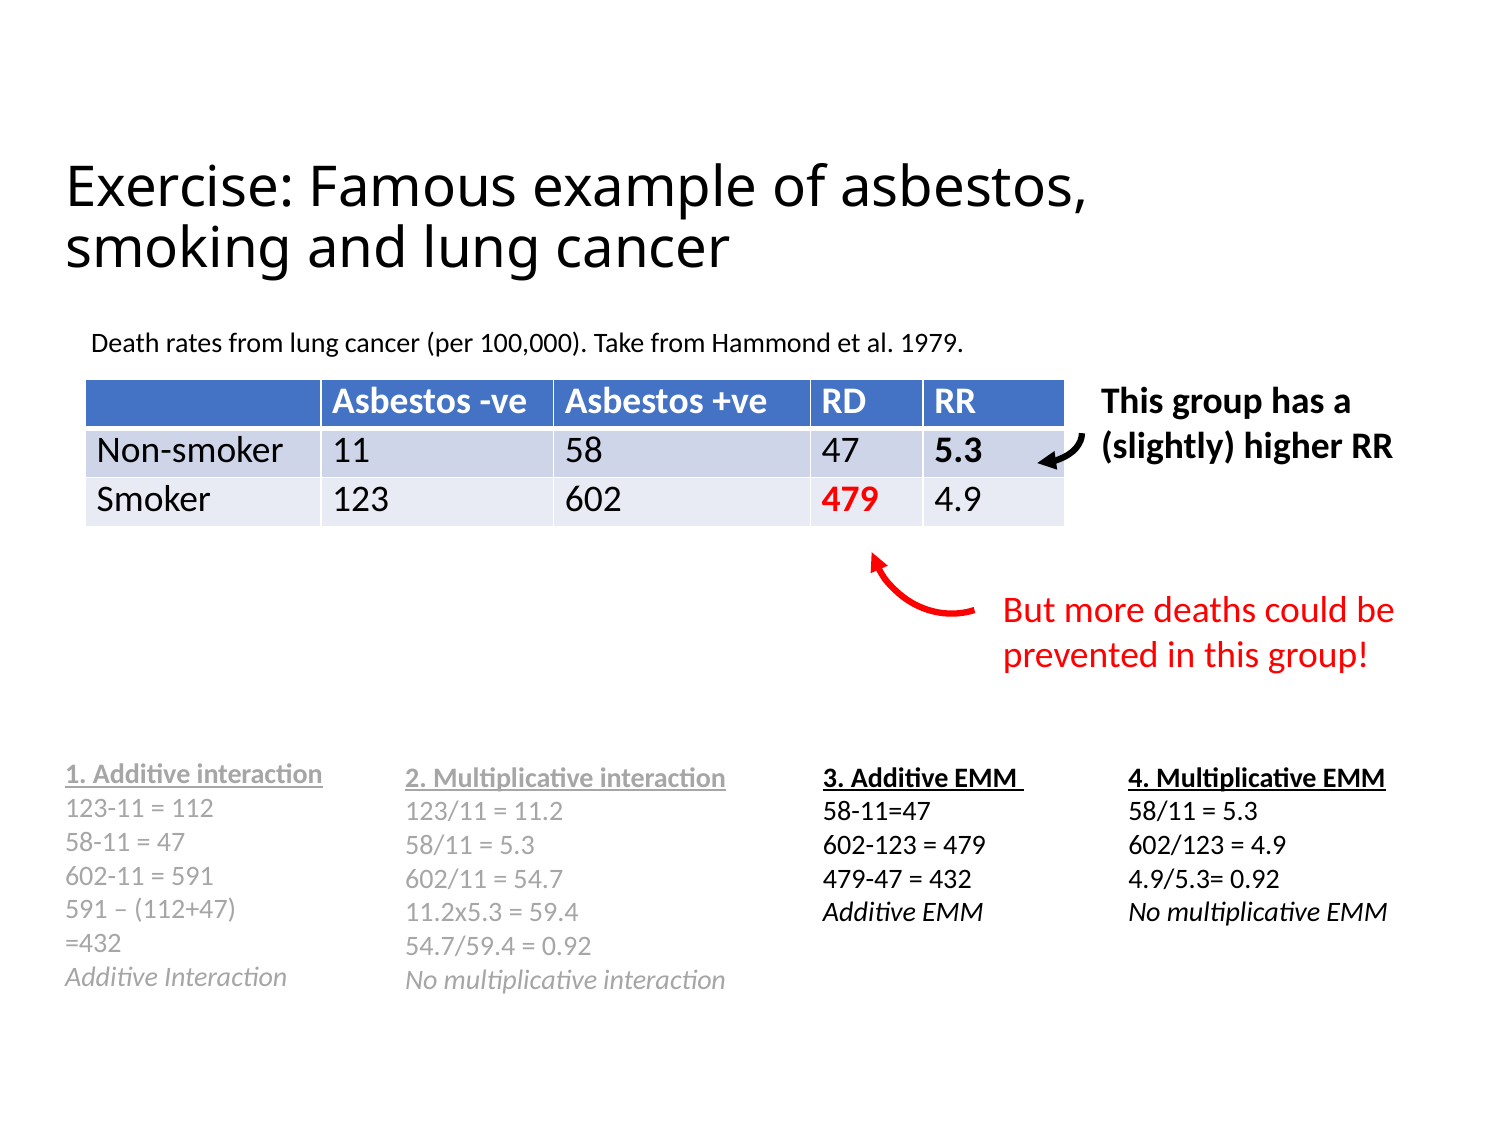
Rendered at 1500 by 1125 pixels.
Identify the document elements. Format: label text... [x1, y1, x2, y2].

title Exercise: Famous example of asbestos, smoking and lung cancer [50, 137, 1344, 301]
table_cell 602 [554, 478, 810, 526]
table_header [86, 380, 320, 426]
text_box 3. Additive EMM 58-11=47 602-123 = 479 479-47 = 432 Additive EMM [808, 751, 1113, 935]
text_box [870, 527, 975, 615]
table_cell 4.9 [924, 478, 1064, 526]
table_header Asbestos -ve [322, 380, 553, 426]
text_box 4. Multiplicative EMM 58/11 = 5.3 602/123 = 4.9 4.9/5.3= 0.92 No multiplicative EMM [1113, 751, 1433, 935]
text_box 1. Additive interaction 123-11 = 112 58-11 = 47 602-11 = 591 591 – (112+47) =432 Additive Interaction [50, 748, 341, 1000]
table_cell 58 [554, 431, 810, 477]
text_box Death rates from lung cancer (per 100,000). Take from Hammond et al. 1979. [76, 317, 1318, 669]
table_cell 479 [811, 478, 922, 526]
table_header RD [811, 380, 922, 426]
table_cell 47 [811, 431, 922, 477]
table_cell 5.3 [924, 431, 1064, 477]
table_cell Smoker [86, 478, 320, 526]
text_box 2. Multiplicative interaction 123/11 = 11.2 58/11 = 5.3 602/11 = 54.7 11.2x5.3 = 59.4 54.7/59.4 = 0.92 No multiplicative interaction [390, 751, 770, 1037]
text_box [1037, 433, 1083, 469]
text_box But more deaths could be prevented in this group! [988, 578, 1424, 683]
table_cell 11 [322, 431, 553, 477]
table_cell 123 [322, 478, 553, 526]
text_box This group has a (slightly) higher RR [1086, 368, 1485, 474]
table_header RR [924, 380, 1064, 426]
table_header Asbestos +ve [554, 380, 810, 426]
table_cell Non-smoker [86, 431, 320, 477]
